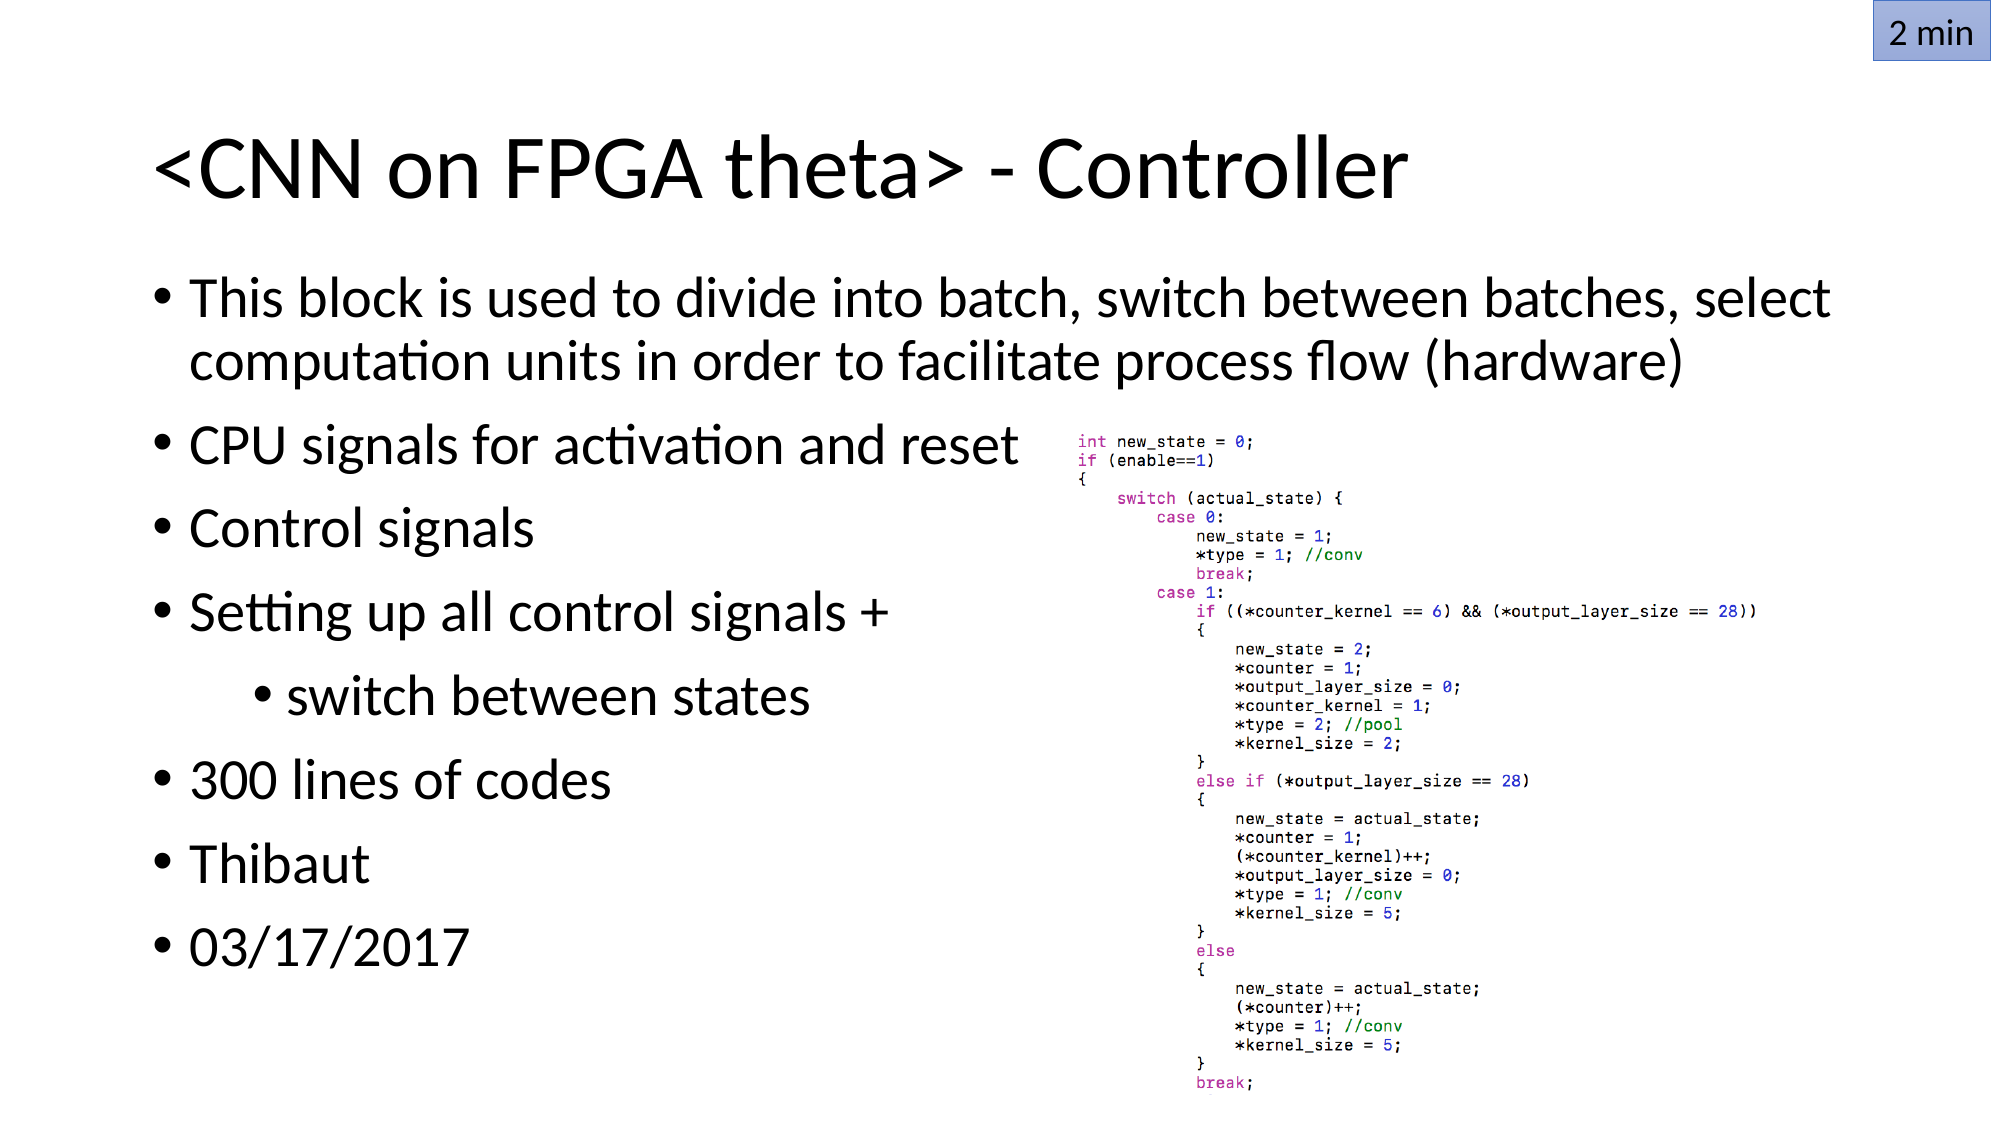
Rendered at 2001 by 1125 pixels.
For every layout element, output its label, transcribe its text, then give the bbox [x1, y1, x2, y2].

title <CNN on FPGA theta> - Controller [137, 59, 1863, 259]
text_box 2 min [1873, 0, 1991, 61]
picture [1061, 428, 1916, 1095]
list This block is used to divide into batch, switch between batches, select computation units in order to facilitate process flow (hardware) CPU signals for activation and reset Control signals Setting up all control signals + switch between states 300 lines of codes Thibaut 03/17/2017 [137, 259, 1863, 1014]
